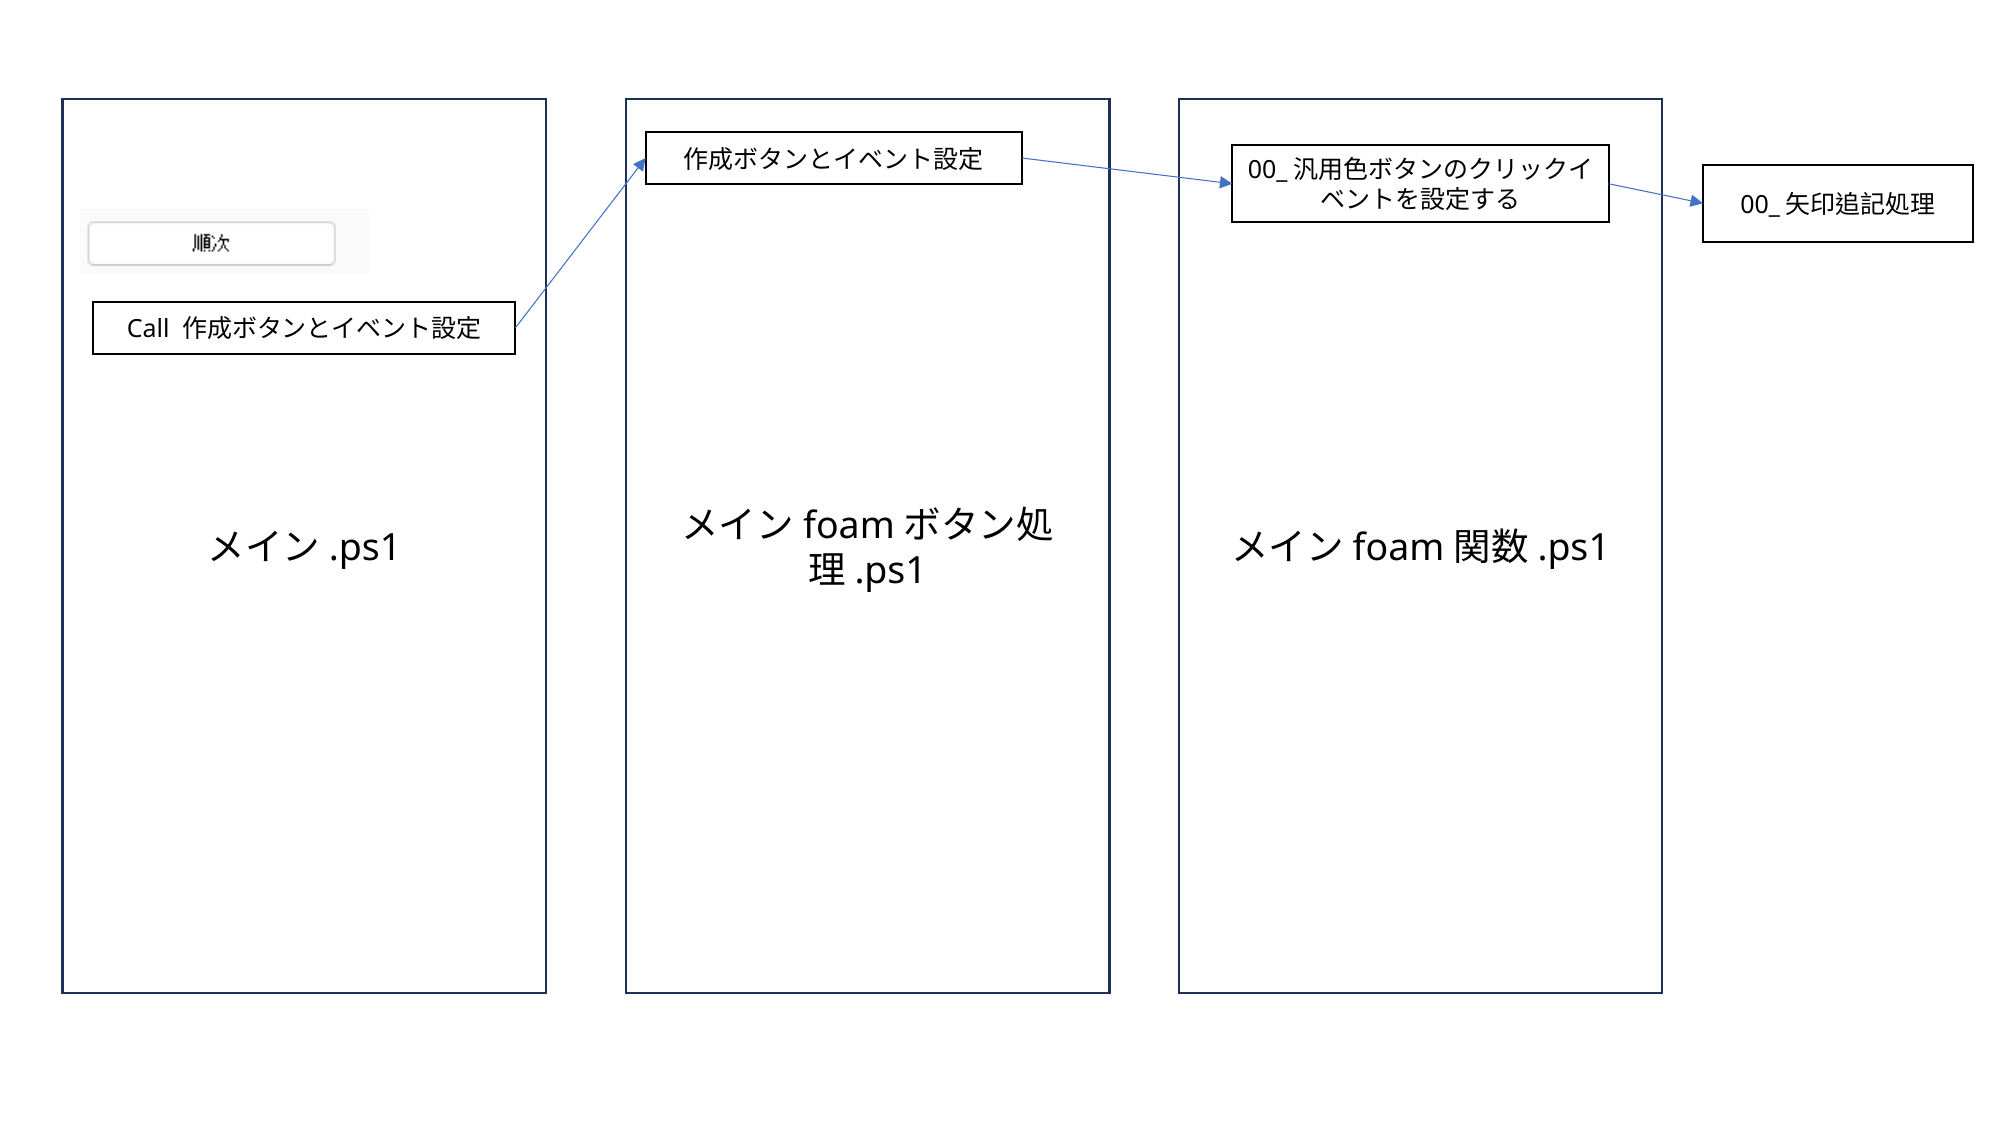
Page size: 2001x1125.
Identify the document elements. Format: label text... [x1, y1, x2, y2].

text_box メイン.ps1 [61, 98, 547, 994]
text_box 作成ボタンとイベント設定 [645, 131, 1023, 185]
text_box メインfoamボタン処理.ps1 [625, 98, 1111, 157]
text_box メインfoamボタン処理.ps1 [625, 184, 1111, 994]
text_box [515, 157, 646, 328]
text_box メインfoam関数.ps1 [1178, 98, 1663, 994]
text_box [1608, 183, 1703, 204]
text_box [1022, 157, 1233, 184]
picture [80, 209, 369, 274]
text_box 00_矢印追記処理 [1702, 164, 1974, 243]
